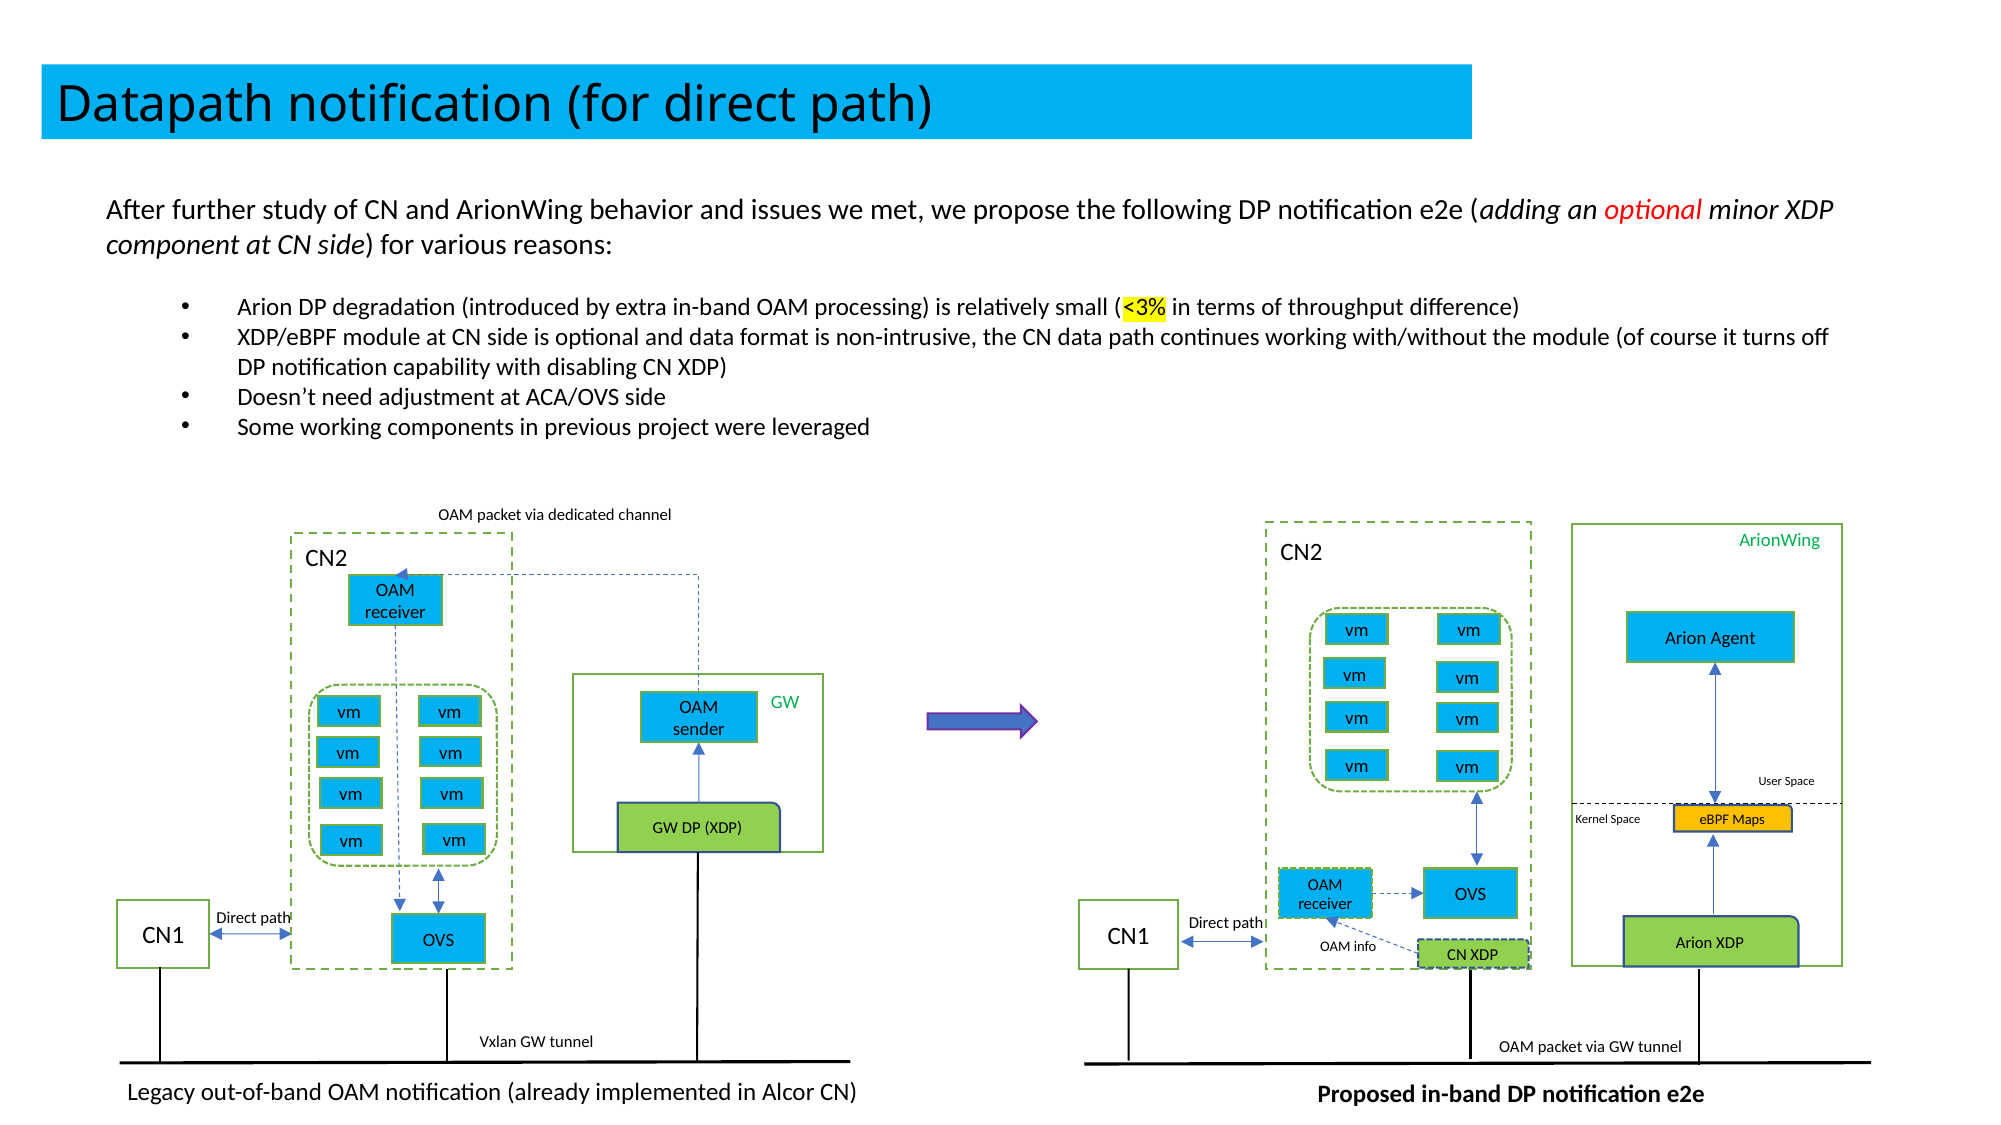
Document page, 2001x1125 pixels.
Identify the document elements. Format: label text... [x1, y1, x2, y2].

text_box Proposed in-band DP notification e2e [1302, 1069, 1721, 1115]
text_box Datapath notification (for direct path) [41, 64, 1472, 140]
text_box OAM receiver [348, 574, 443, 626]
text_box OAM packet via dedicated channel [423, 496, 488, 532]
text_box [1325, 917, 1419, 954]
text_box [117, 673, 851, 1063]
text_box [926, 702, 1039, 740]
text_box After further study of CN and ArionWing behavior and issues we met, we propose the following DP notification e2e (adding an optional minor XDP component at CN side) for various reasons: Arion DP degradation (introduced by extra in-band OAM processing) is relatively small (<3% in terms of throughput difference) XDP/eBPF module at CN side is optional and data format is non-intrusive, the CN data path continues working with/without the module (of course it turns off DP notification capability with disabling CN XDP) Doesn’t need adjustment at ACA/OVS side Some working components in previous project were leveraged [91, 183, 1878, 448]
text_box CN2 [290, 532, 488, 673]
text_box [1078, 520, 1872, 1065]
text_box Legacy out-of-band OAM notification (already implemented in Alcor CN) [112, 1067, 874, 1113]
text_box OAM packet via dedicated channel [606, 496, 688, 532]
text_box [395, 624, 400, 912]
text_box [488, 481, 606, 786]
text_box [1324, 613, 1500, 781]
